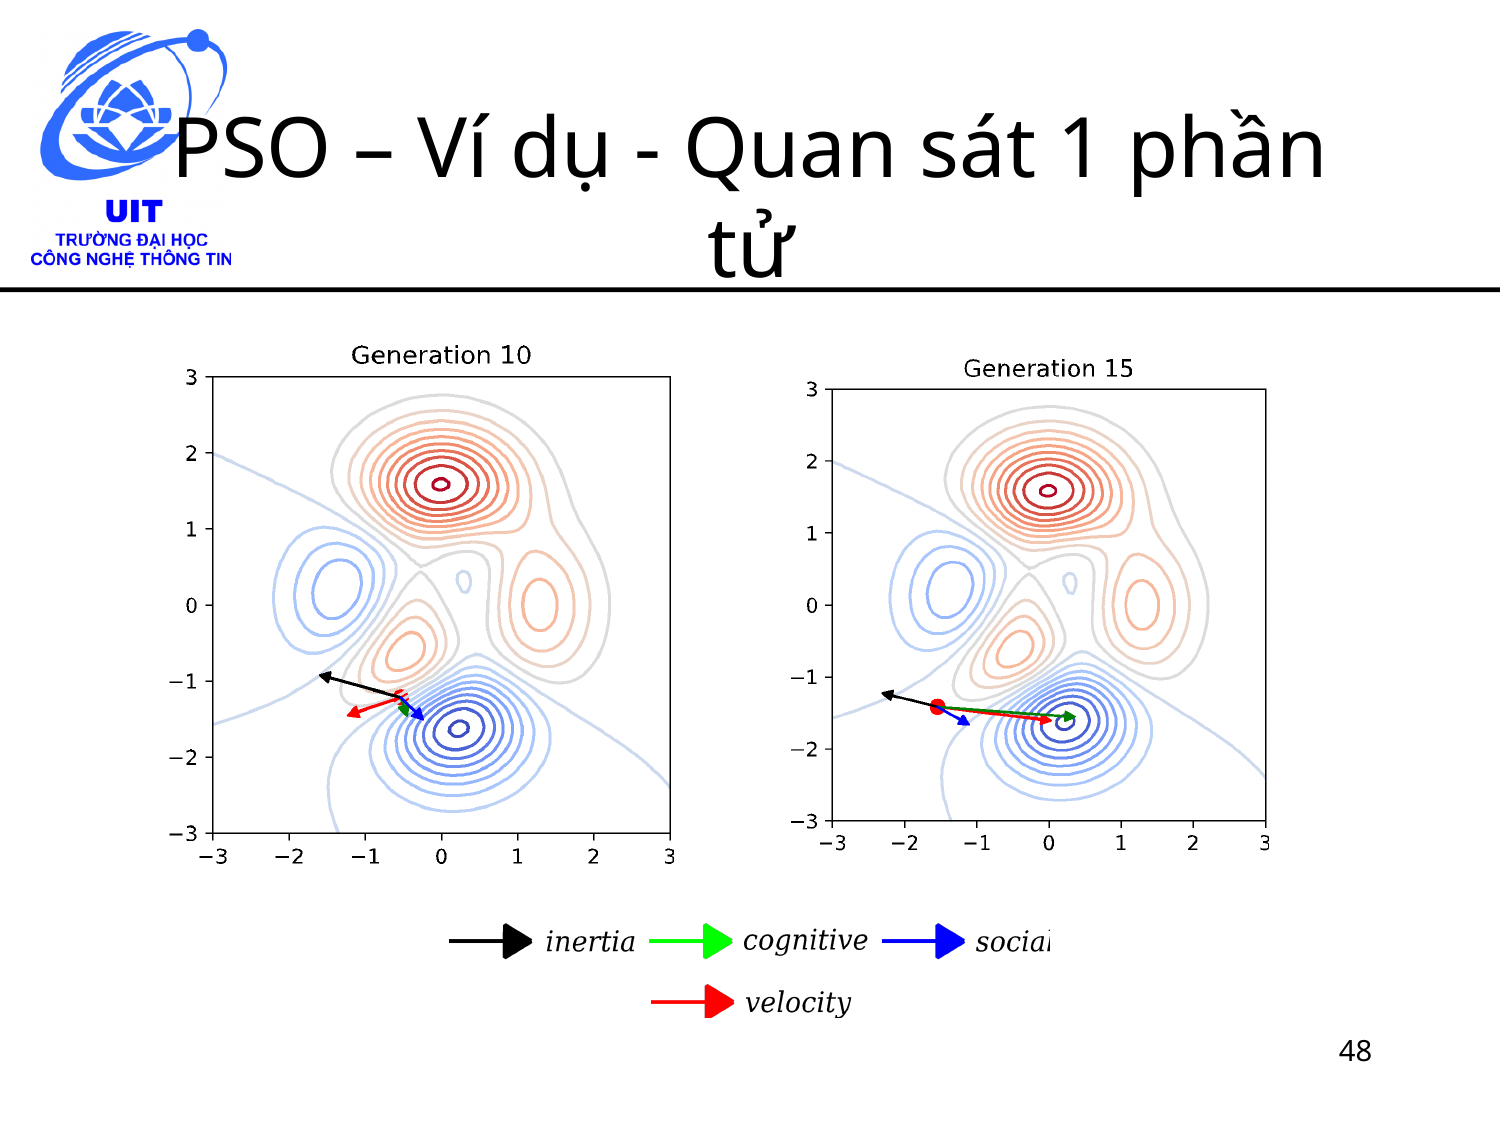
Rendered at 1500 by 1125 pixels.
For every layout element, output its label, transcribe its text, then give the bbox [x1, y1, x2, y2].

picture [167, 345, 674, 865]
slide_number ‹#› [1074, 1025, 1388, 1100]
picture [31, 29, 231, 268]
title PSO – Ví dụ - Quan sát 1 phần tử [112, 99, 1388, 288]
picture [789, 359, 1270, 852]
picture [449, 923, 1051, 1018]
